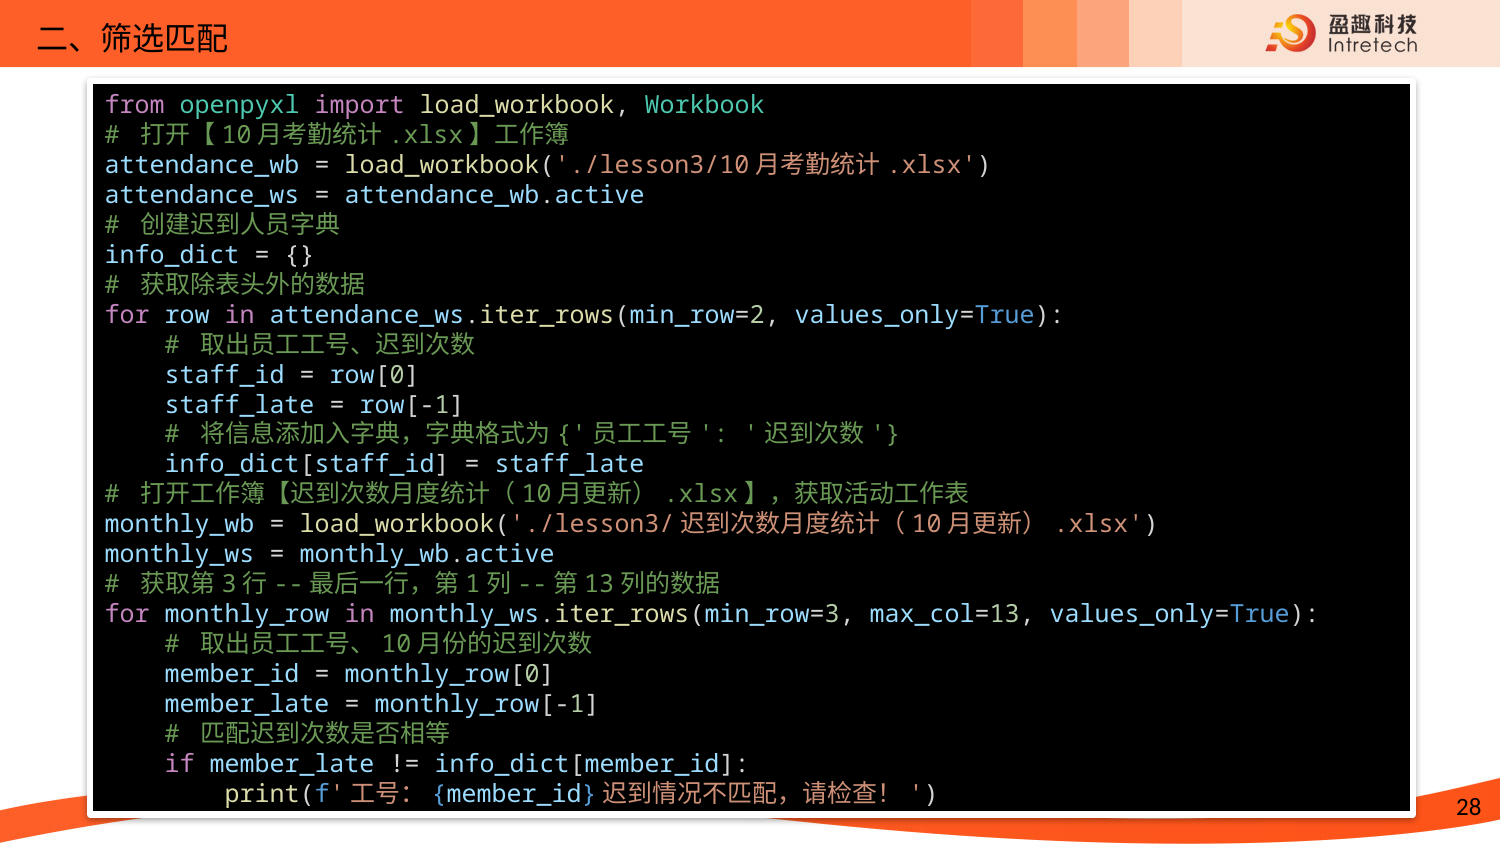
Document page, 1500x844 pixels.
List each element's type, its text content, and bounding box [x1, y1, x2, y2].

list 二、筛选匹配 [21, 10, 1088, 65]
text_box from openpyxl import load_workbook, Workbook # 打开【10月考勤统计.xlsx】工作簿 attendance_wb = load_workbook('./lesson3/10月考勤统计.xlsx') attendance_ws = attendance_wb.active # 创建迟到人员字典 info_dict = {} # 获取除表头外的数据 for row in attendance_ws.iter_rows(min_row=2, values_only=True): # 取出员工工号、迟到次数 staff_id = row[0] staff_late = row[-1] # 将信息添加入字典，字典格式为{'员工工号': '迟到次数'} info_dict[staff_id] = staff_late # 打开工作簿【迟到次数月度统计（10月更新）.xlsx】，获取活动工作表 monthly_wb = load_workbook('./lesson3/迟到次数月度统计（10月更新）.xlsx') monthly_ws = monthly_wb.active # 获取第3行--最后一行，第1列--第13列的数据 for monthly_row in monthly_ws.iter_rows(min_row=3, max_col=13, values_only=True): # 取出员工工号、10月份的迟到次数 member_id = monthly_row[0] member_late = monthly_row[-1] # 匹配迟到次数是否相等 if member_late != info_dict[member_id]: print(f'工号：{member_id}迟到情况不匹配，请检查！') [87, 78, 1416, 818]
picture [0, 0, 1500, 844]
